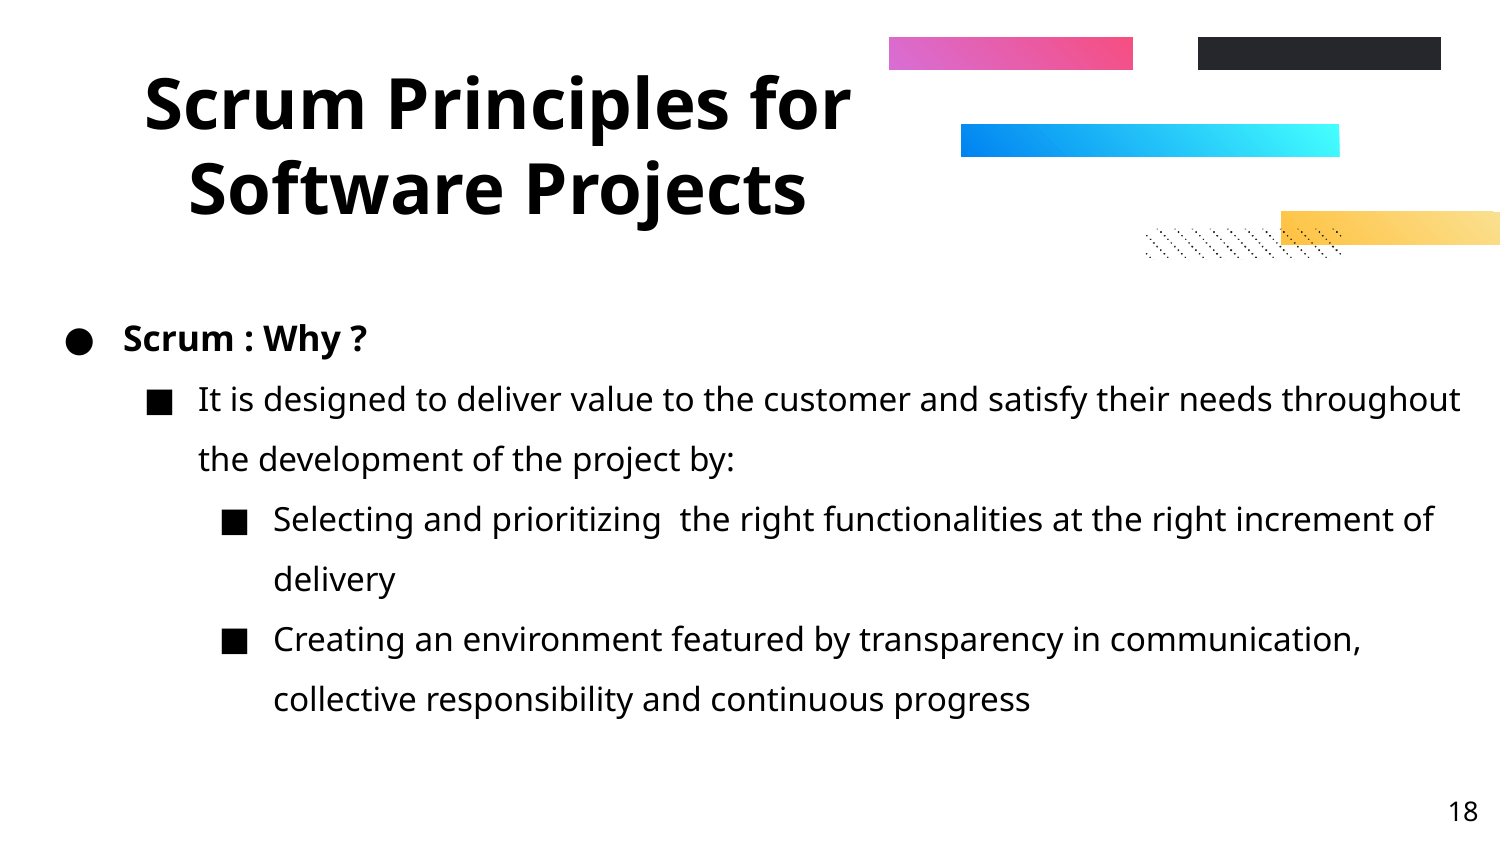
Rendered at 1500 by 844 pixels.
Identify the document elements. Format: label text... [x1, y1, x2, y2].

picture [1144, 228, 1343, 260]
subtitle Scrum : Why ? It is designed to deliver value to the customer and satisfy their needs throughout the development of the project by: Selecting and prioritizing the right functionalities at the right increment of delivery Creating an environment featured by transparency in communication, collective responsibility and continuous progress [33, 279, 1494, 844]
title Scrum Principles for Software Projects [39, 37, 959, 251]
slide_number ‹#› [1403, 779, 1494, 844]
